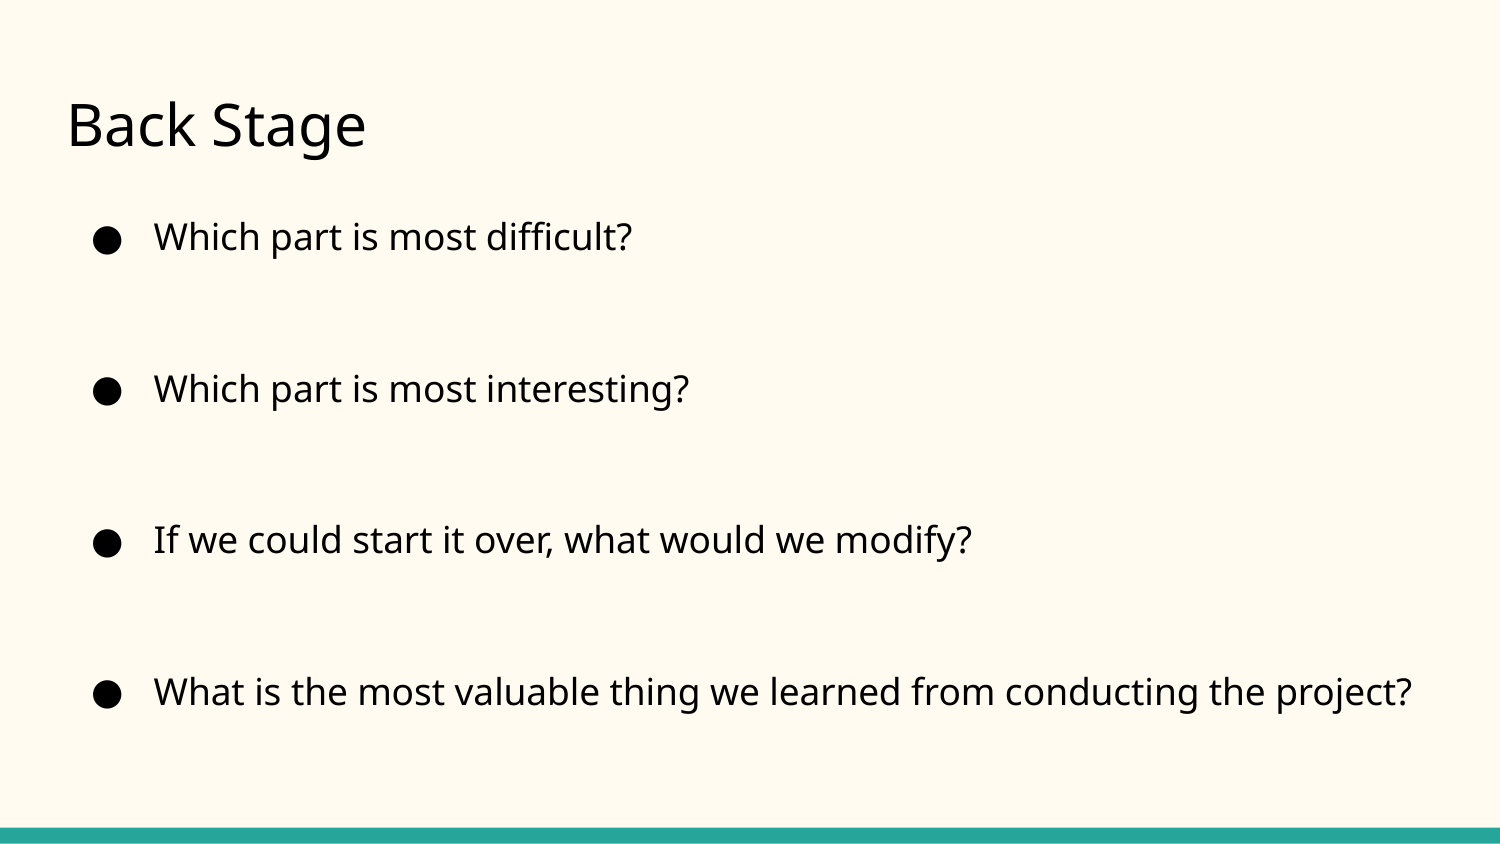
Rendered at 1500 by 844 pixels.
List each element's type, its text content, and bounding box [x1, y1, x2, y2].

list Which part is most difficult? Which part is most interesting? If we could start it over, what would we modify? What is the most valuable thing we learned from conducting the project? [51, 192, 1449, 750]
title Back Stage [51, 72, 1449, 174]
